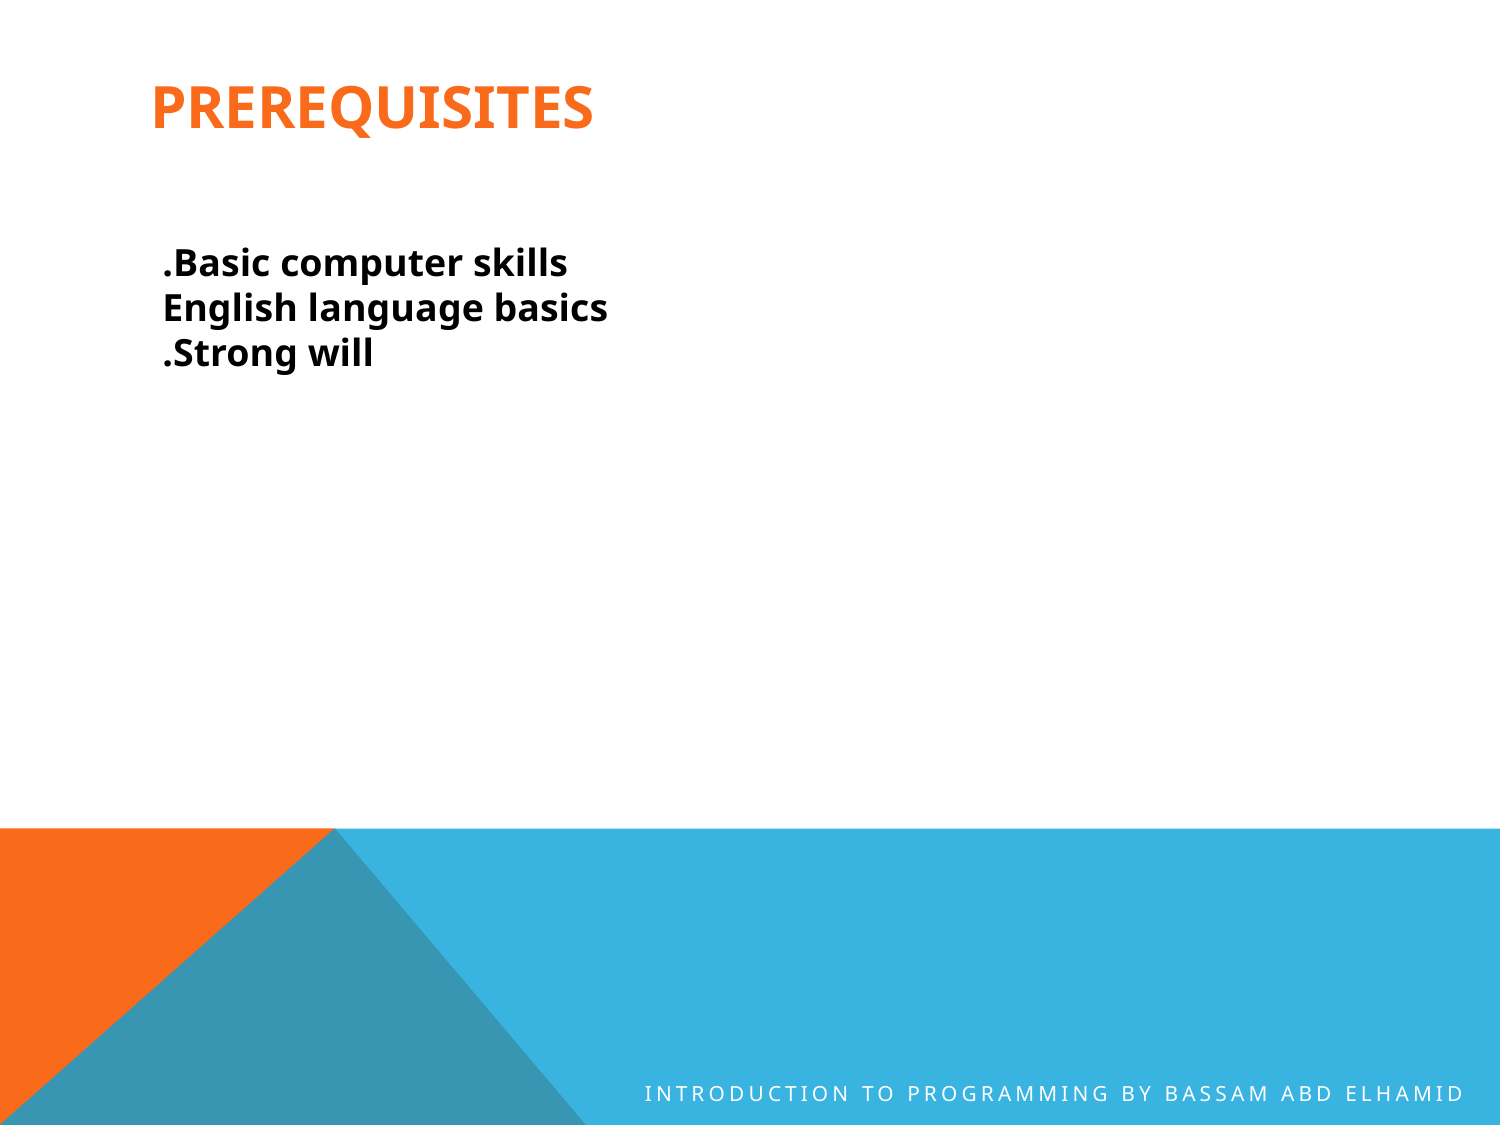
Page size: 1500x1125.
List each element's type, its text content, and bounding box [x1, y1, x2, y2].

text_box Basic computer skills. English language basics Strong will. [147, 231, 1365, 382]
title Prerequisites [135, 60, 1369, 150]
footer Introduction to Programming By Bassam Abd Elhamid [608, 1068, 1479, 1120]
